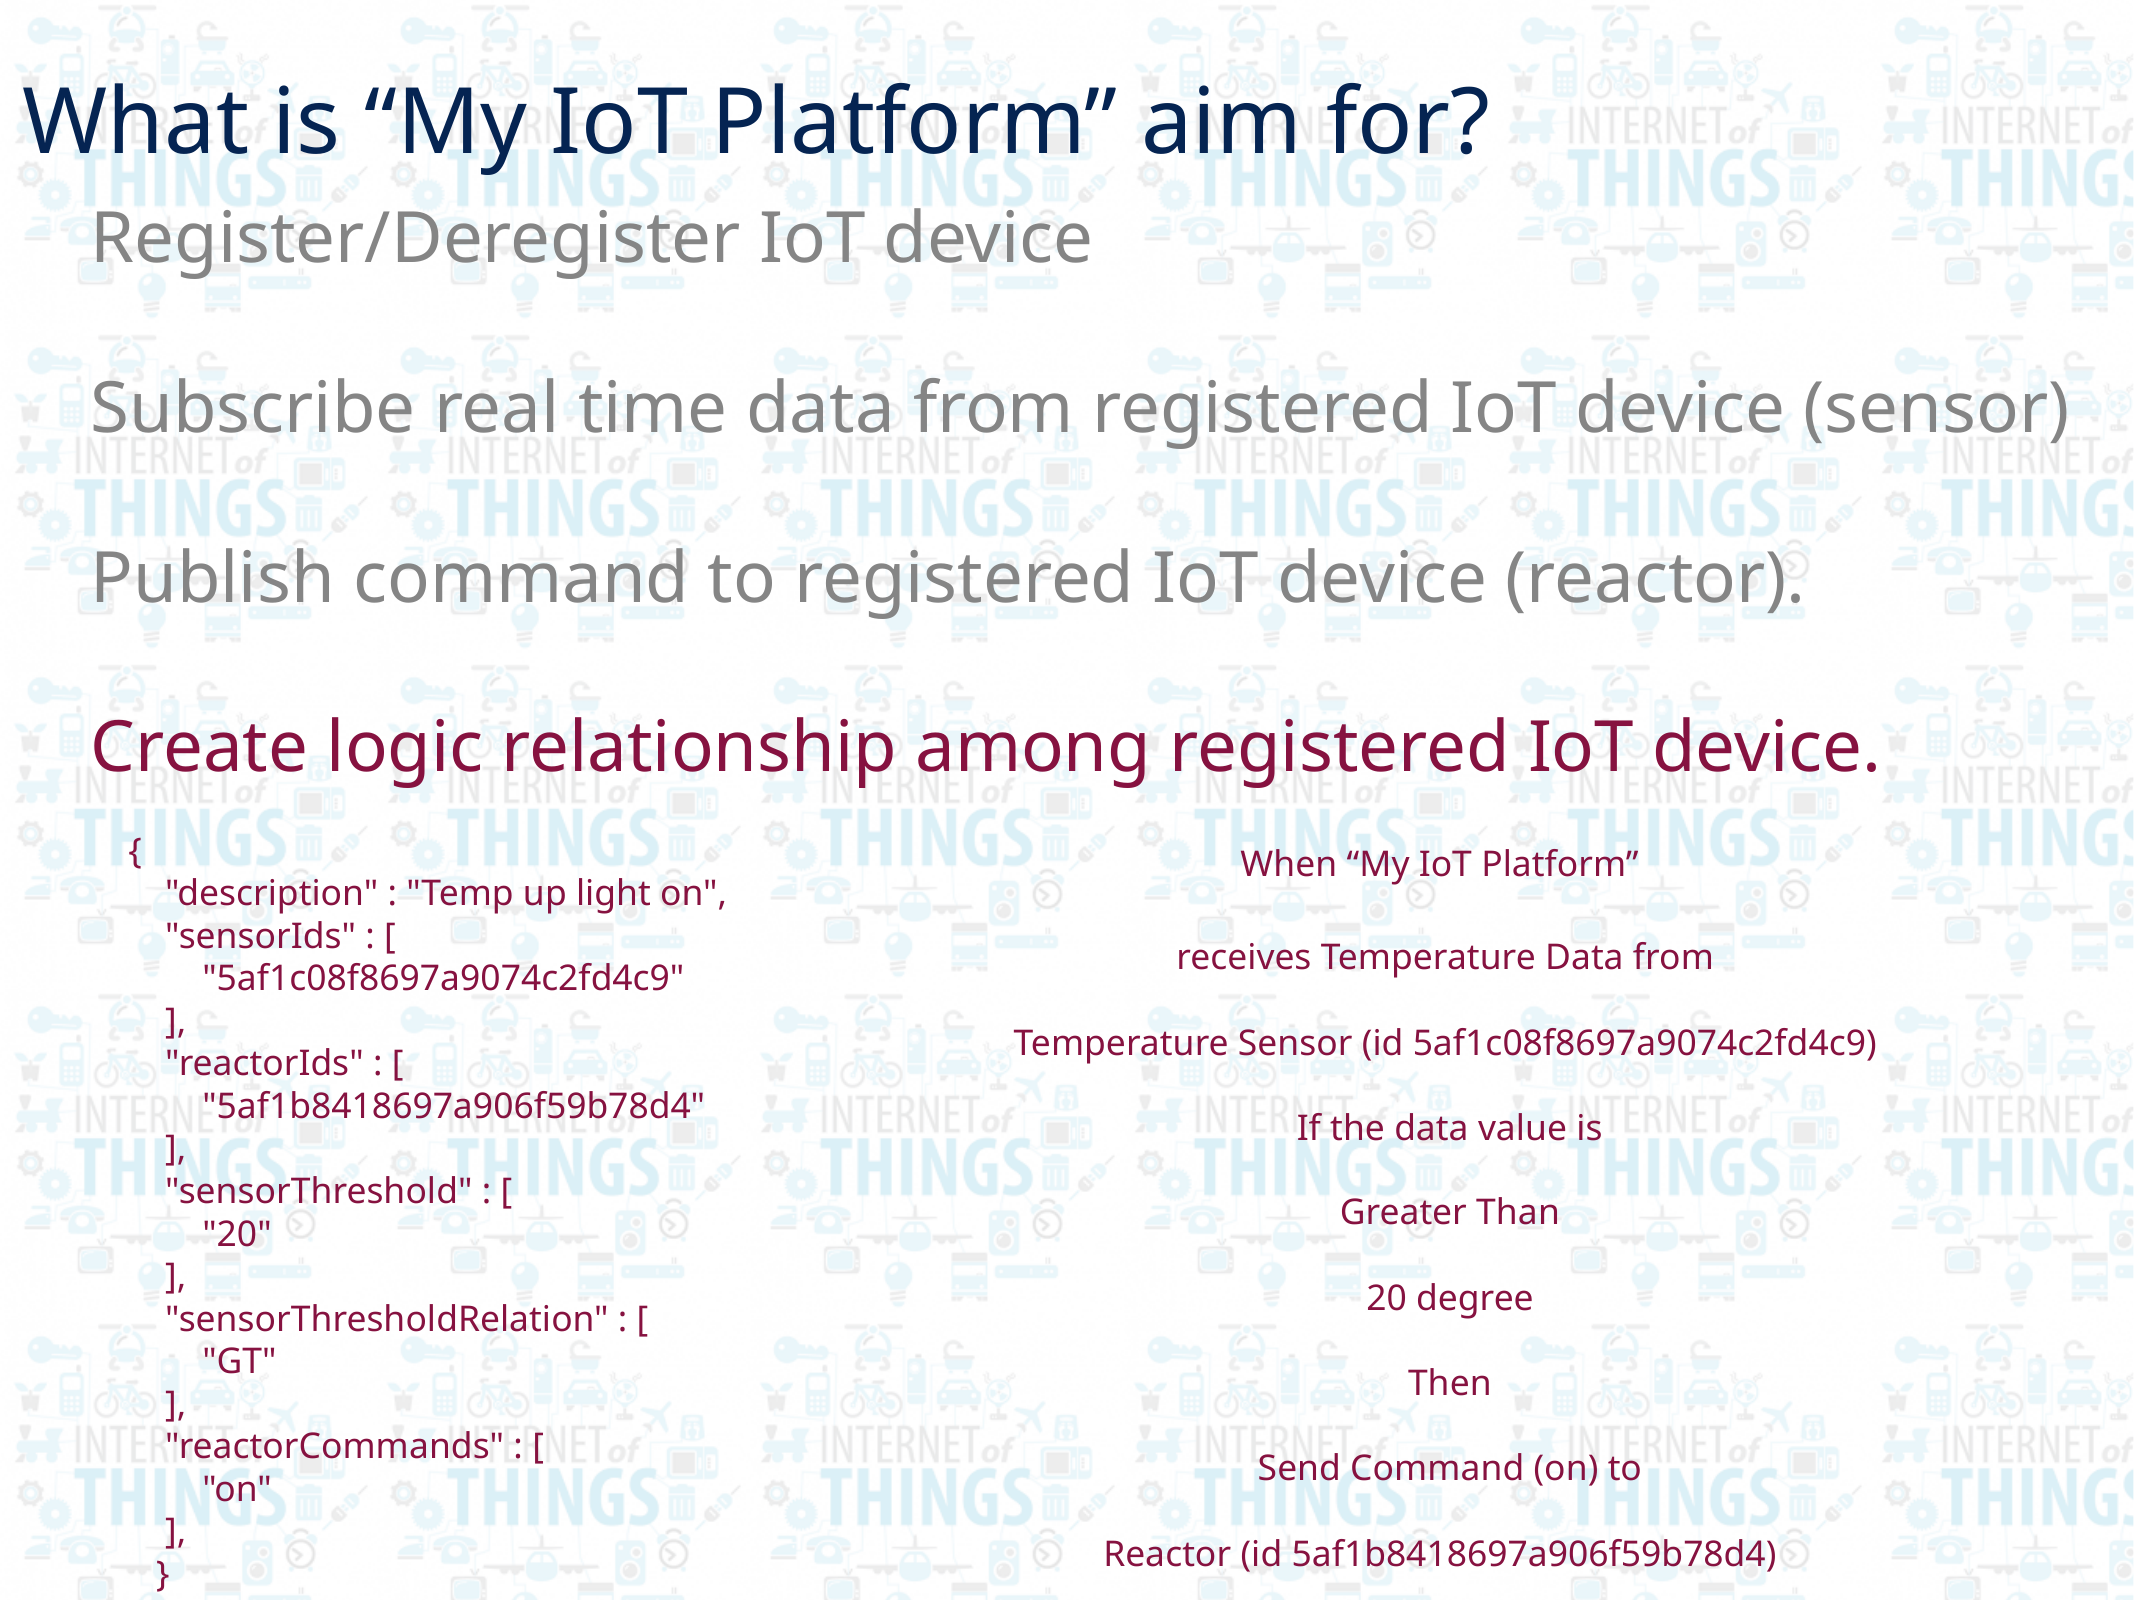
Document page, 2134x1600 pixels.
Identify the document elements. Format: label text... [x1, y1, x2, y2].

text_box What is “My IoT Platform” aim for? [18, 57, 1497, 177]
text_box When “My IoT Platform” receives Temperature Data from Temperature Sensor (id 5af1c08f8697a9074c2fd4c9) If the data value is Greater Than 20 degree Then Send Command (on) to Reactor (id 5af1b8418697a906f59b78d4) [1009, 792, 1891, 1587]
text_box • Register/Deregister IoT device • Subscribe real time data from registered IoT device (sensor) • Publish command to registered IoT device (reactor). • Create logic relationship among registered IoT device. [0, 187, 2077, 876]
picture [0, 0, 2134, 1600]
text_box { "description" : "Temp up light on", "sensorIds" : [ "5af1c08f8697a9074c2fd4c9" ], "reactorIds" : [ "5af1b8418697a906f59b78d4" ], "sensorThreshold" : [ "20" ], "sensorThresholdRelation" : [ "GT" ], "reactorCommands" : [ "on" ], } [123, 823, 732, 1598]
